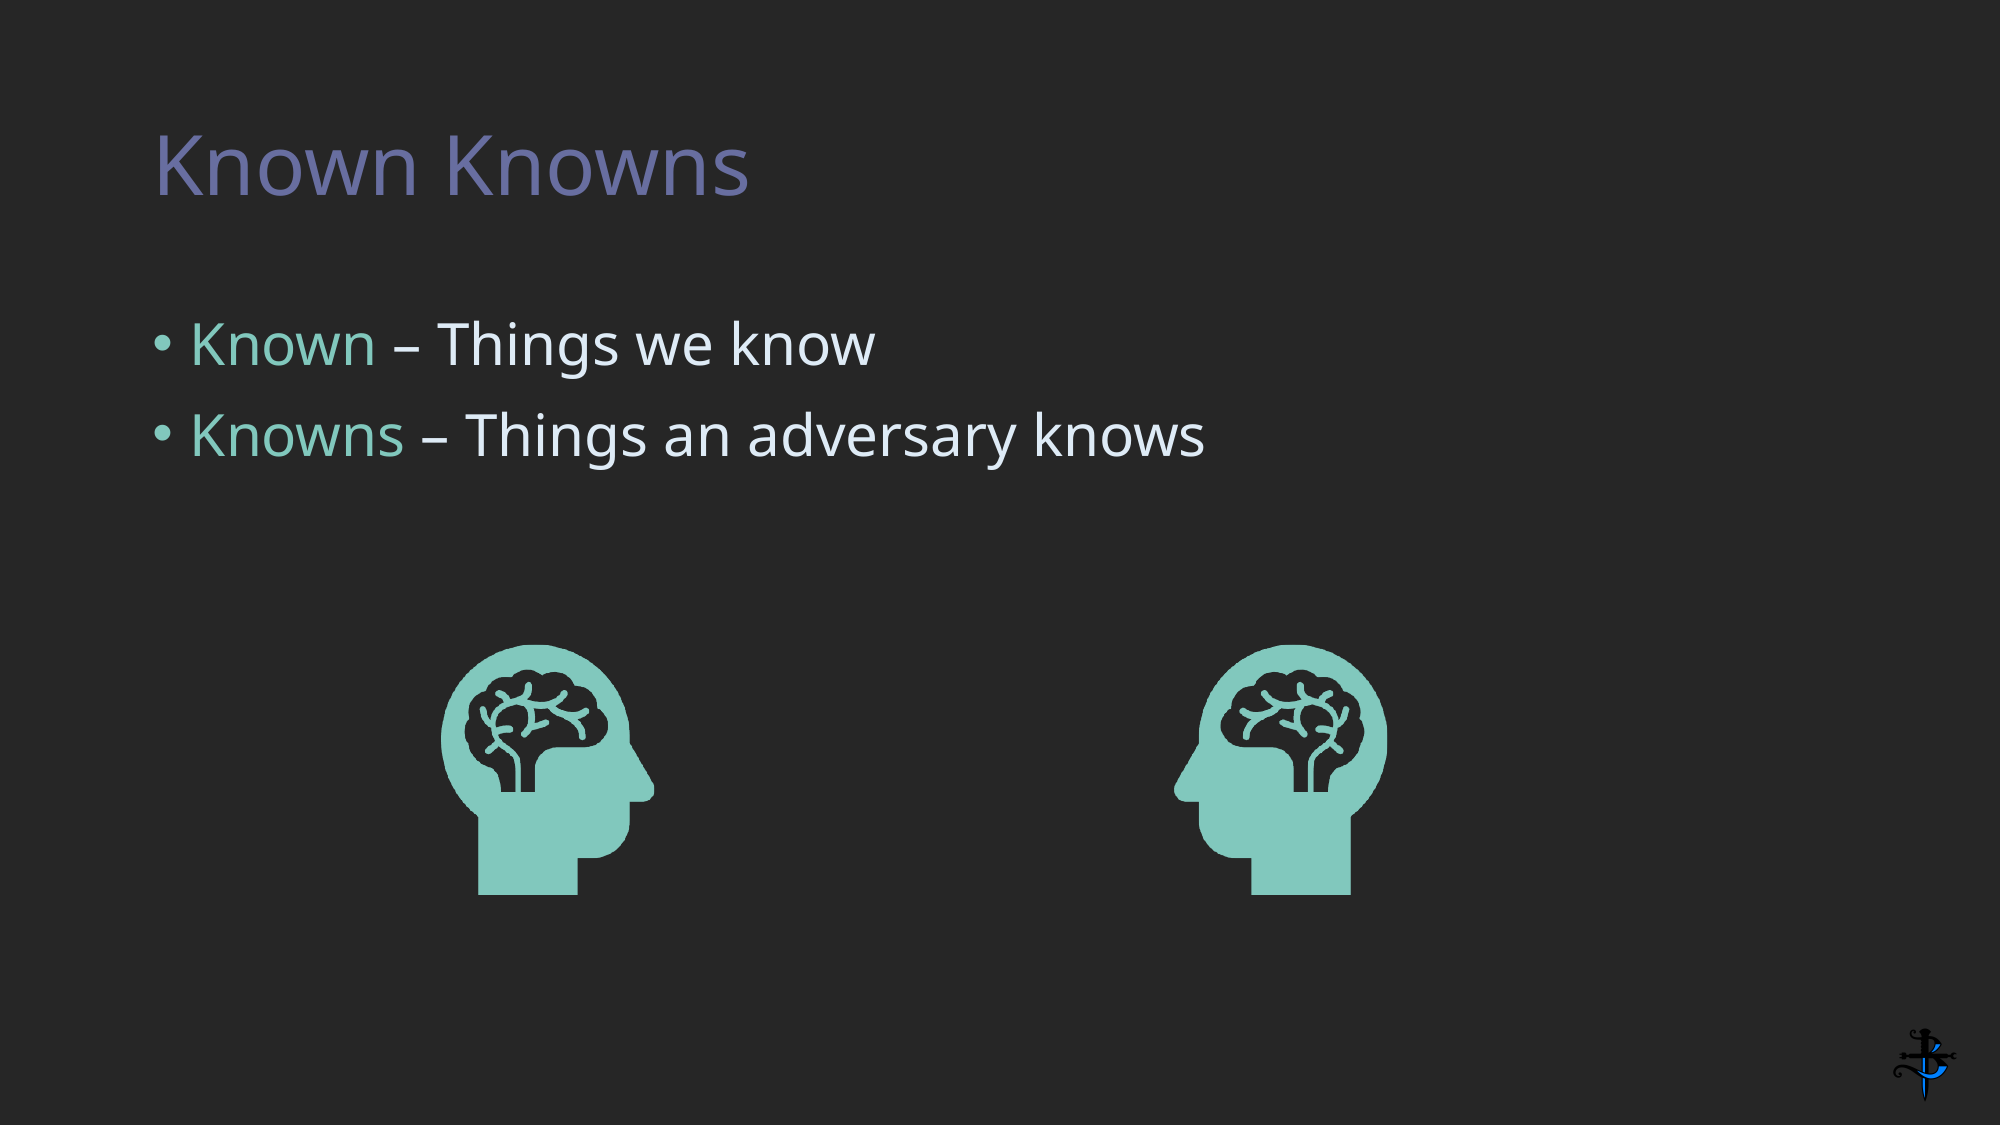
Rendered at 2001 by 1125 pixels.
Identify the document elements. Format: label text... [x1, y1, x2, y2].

list Known – Things we know Knowns – Things an adversary knows [137, 299, 1863, 1014]
picture [397, 619, 698, 920]
picture [1130, 619, 1431, 920]
picture [1862, 1002, 1988, 1125]
title Known Knowns [137, 59, 1863, 278]
